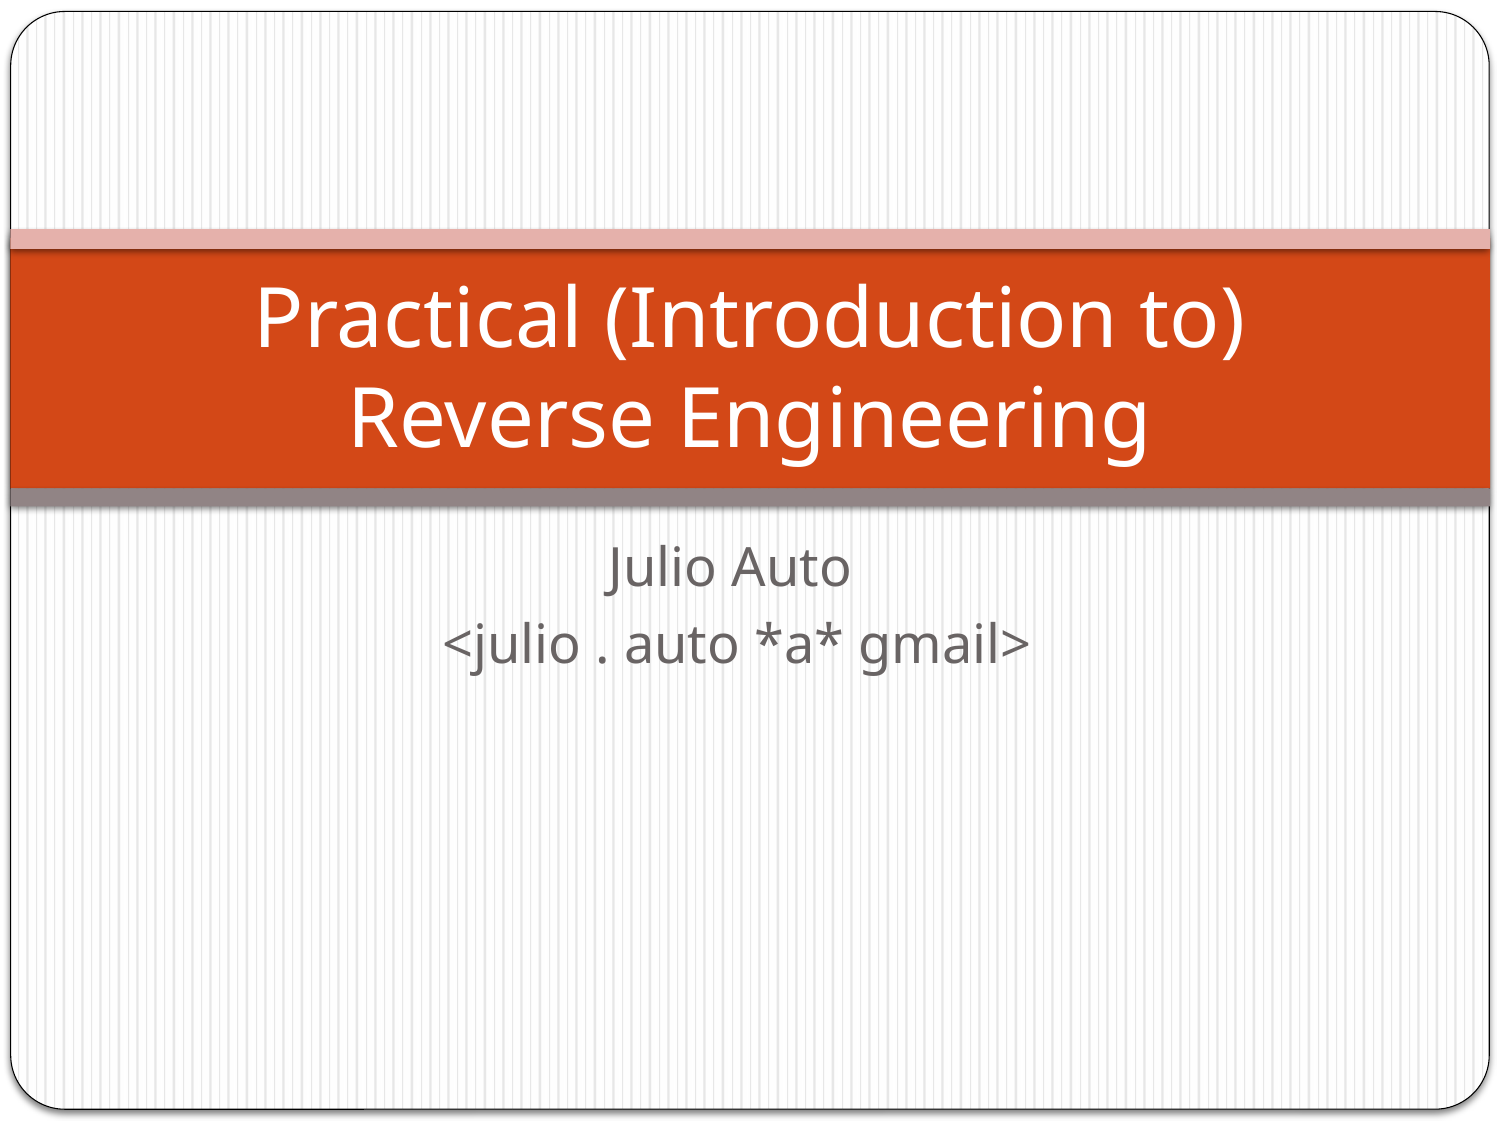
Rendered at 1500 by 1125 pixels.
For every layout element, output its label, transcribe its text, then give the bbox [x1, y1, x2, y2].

subtitle Julio Auto <julio . auto *a* gmail> [212, 525, 1263, 788]
title Practical (Introduction to) Reverse Engineering [75, 247, 1425, 489]
